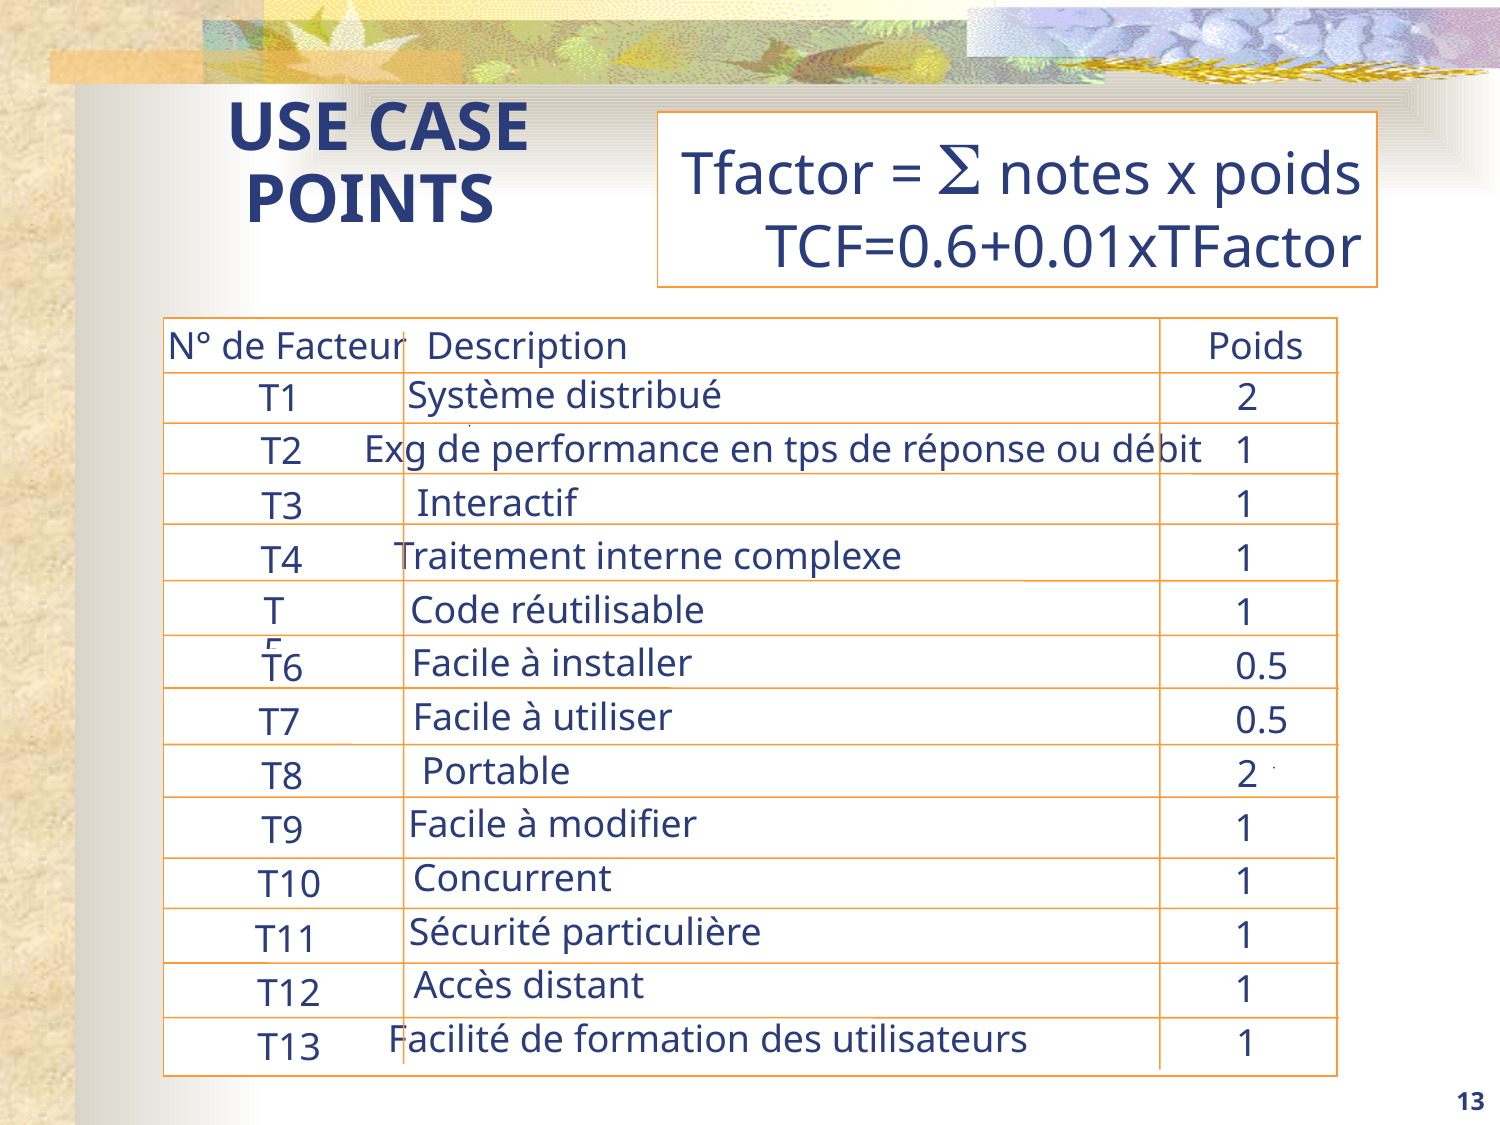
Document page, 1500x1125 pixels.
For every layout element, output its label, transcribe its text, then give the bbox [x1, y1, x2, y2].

text_box 0.5 [1235, 695, 1289, 741]
text_box N° de Facteur [167, 322, 408, 368]
text_box [1160, 474, 1338, 524]
text_box [404, 689, 1159, 744]
text_box T1 [258, 378, 301, 420]
text_box [404, 964, 1159, 1017]
text_box [404, 909, 1159, 963]
text_box [1160, 689, 1338, 744]
text_box T10 [257, 865, 322, 907]
text_box T11 [254, 919, 319, 961]
text_box Tfactor = S notes x poids TCF=0.6+0.01xTFactor [657, 111, 1377, 288]
slide_number 13 [1349, 1051, 1500, 1125]
text_box T8 [261, 757, 304, 797]
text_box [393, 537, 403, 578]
text_box [1160, 318, 1338, 372]
text_box [163, 373, 403, 423]
text_box [163, 798, 403, 858]
text_box 1 [1234, 588, 1257, 634]
text_box Code réutilisable [409, 590, 706, 632]
text_box T4 [260, 540, 303, 580]
text_box [1160, 373, 1338, 423]
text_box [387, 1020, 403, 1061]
text_box [163, 636, 403, 744]
text_box [404, 424, 1159, 429]
text_box T7 [258, 703, 301, 744]
text_box [1160, 964, 1338, 1017]
text_box Concurrent [412, 859, 613, 900]
text_box [404, 636, 1159, 688]
text_box [163, 909, 403, 963]
text_box [404, 581, 1159, 635]
text_box [163, 318, 1159, 372]
text_box 1 [1234, 480, 1257, 524]
text_box Facile à installer [411, 644, 694, 686]
text_box T9 [261, 811, 304, 852]
text_box T2 [260, 432, 303, 473]
picture [0, 0, 1500, 1125]
text_box Portable [421, 751, 572, 793]
text_box T6 [261, 649, 304, 687]
text_box Exg de performance en tps de réponse ou débit [404, 429, 1159, 471]
text_box [163, 424, 403, 473]
text_box Système distribué [407, 376, 723, 417]
text_box 1 [1234, 426, 1257, 472]
text_box 1 [1234, 803, 1257, 849]
text_box [1160, 798, 1338, 908]
text_box Exg de performance en tps de réponse ou débit [363, 429, 403, 471]
title USE CASE POINTS [33, 136, 657, 245]
text_box Description [426, 322, 629, 368]
text_box [163, 581, 403, 635]
text_box T12 [257, 973, 321, 1015]
text_box Accès distant [413, 966, 645, 1007]
text_box Sécurité particulière [409, 912, 763, 954]
text_box [1160, 745, 1338, 797]
text_box [404, 474, 1159, 524]
text_box T5 [263, 592, 302, 635]
text_box [404, 798, 1159, 858]
text_box [1160, 909, 1338, 963]
text_box [163, 474, 403, 524]
text_box Facile à modifier [408, 805, 698, 846]
text_box T13 [257, 1028, 322, 1069]
text_box [1160, 581, 1338, 635]
text_box Facilité de formation des utilisateurs [404, 1020, 1029, 1061]
text_box Interactif [416, 483, 578, 524]
text_box 1 [1234, 911, 1257, 957]
text_box T3 [261, 486, 304, 524]
text_box Poids [1207, 322, 1304, 368]
text_box 1 [1235, 1019, 1258, 1065]
text_box [404, 859, 1159, 908]
text_box [404, 525, 1159, 580]
text_box 0.5 [1235, 641, 1289, 687]
text_box 1 [1234, 534, 1257, 580]
text_box [163, 1018, 1338, 1076]
text_box [163, 964, 403, 1017]
text_box 1 [1234, 965, 1257, 1011]
text_box 2 [1236, 373, 1259, 418]
text_box Exg de performance en tps de réponse ou débit [1160, 429, 1203, 471]
text_box [163, 745, 403, 797]
text_box [1160, 636, 1338, 688]
text_box [404, 373, 1159, 423]
text_box 2 [1236, 749, 1259, 795]
text_box [1160, 424, 1338, 473]
text_box Facile à utiliser [412, 698, 674, 739]
text_box [1160, 525, 1338, 580]
text_box [163, 859, 403, 908]
text_box [163, 525, 403, 580]
text_box T5 [263, 636, 302, 649]
text_box 1 [1234, 859, 1257, 903]
text_box Traitement interne complexe [404, 537, 903, 578]
text_box [404, 745, 1159, 797]
